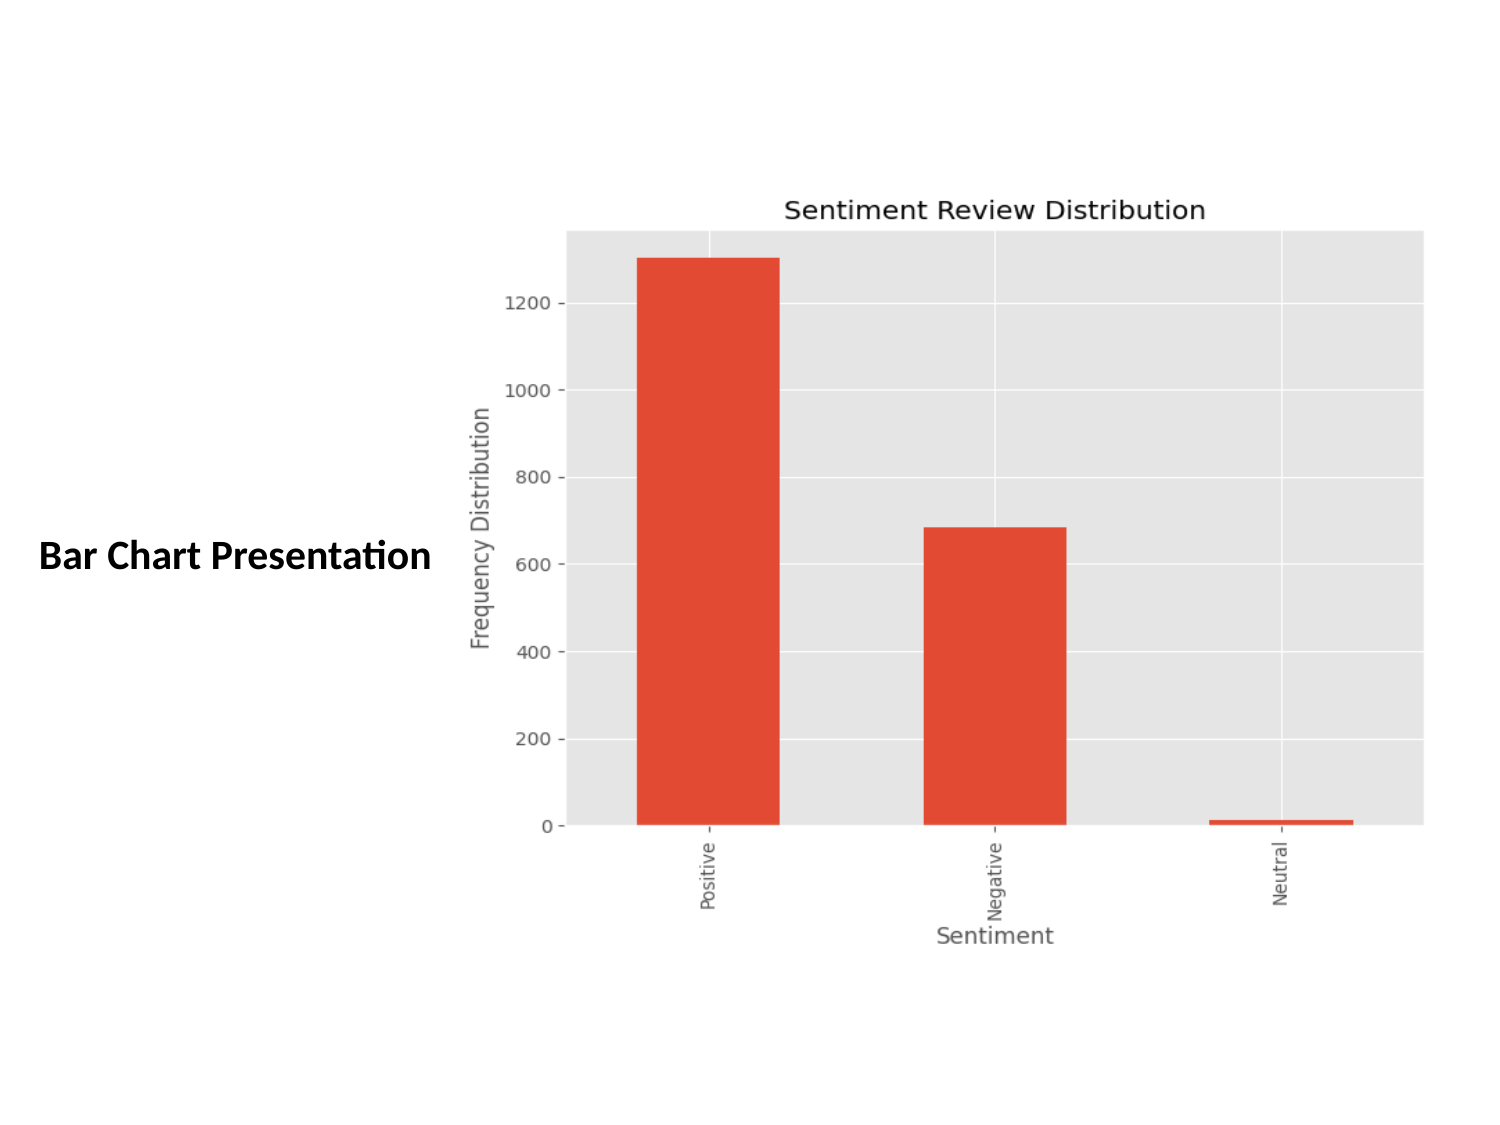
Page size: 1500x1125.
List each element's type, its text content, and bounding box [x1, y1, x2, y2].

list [457, 186, 1438, 962]
title Bar Chart Presentation [23, 394, 452, 586]
